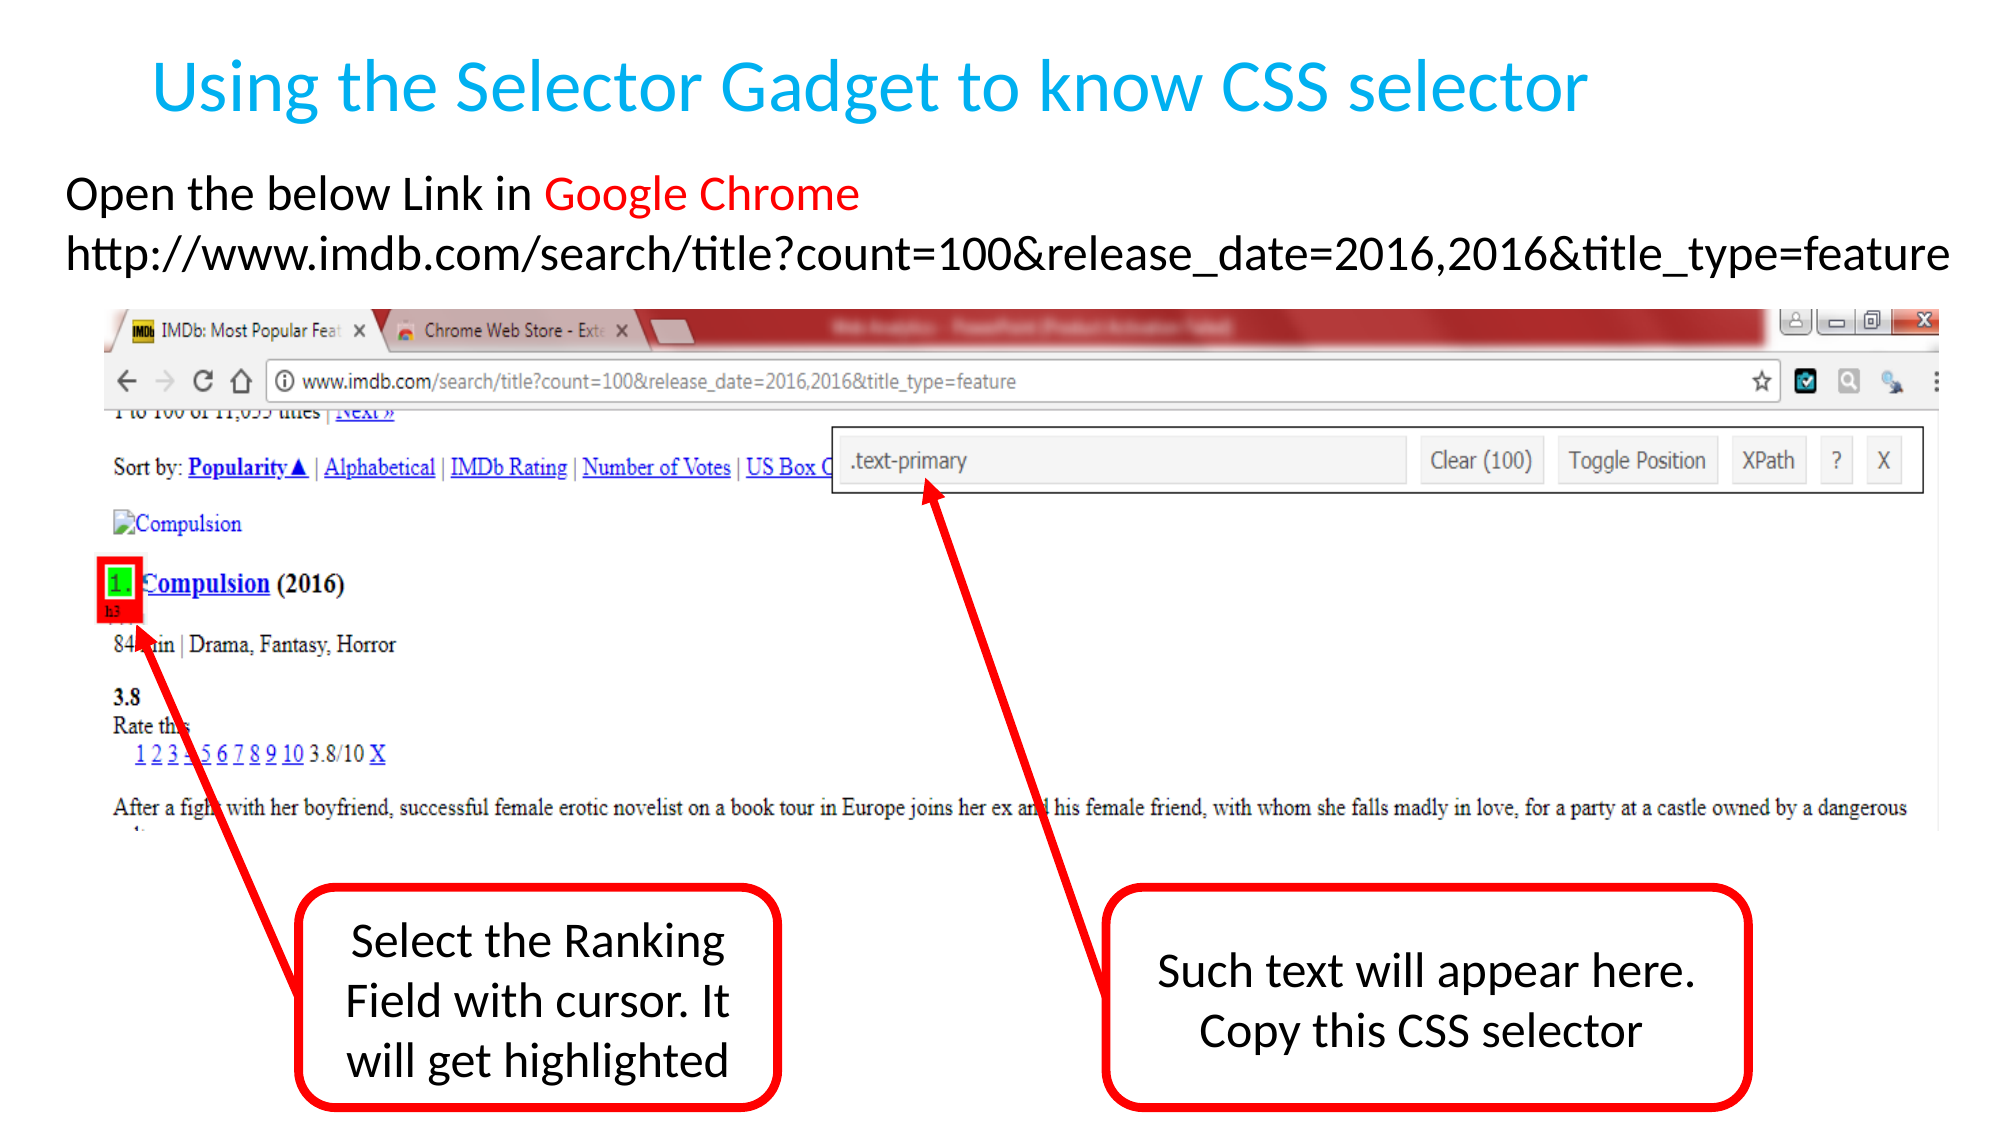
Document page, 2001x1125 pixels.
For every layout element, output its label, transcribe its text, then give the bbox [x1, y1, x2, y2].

text_box Select the Ranking Field with cursor. It will get highlighted [297, 886, 779, 1109]
text_box Open the below Link in Google Chrome http://www.imdb.com/search/title?count=100&release_date=2016,2016&title_type=feature [50, 152, 1971, 288]
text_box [925, 477, 1107, 998]
text_box Such text will appear here. Copy this CSS selector [1105, 886, 1750, 1109]
picture [94, 309, 1939, 831]
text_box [136, 624, 299, 998]
text_box Using the Selector Gadget to know CSS selector [136, 29, 1749, 135]
